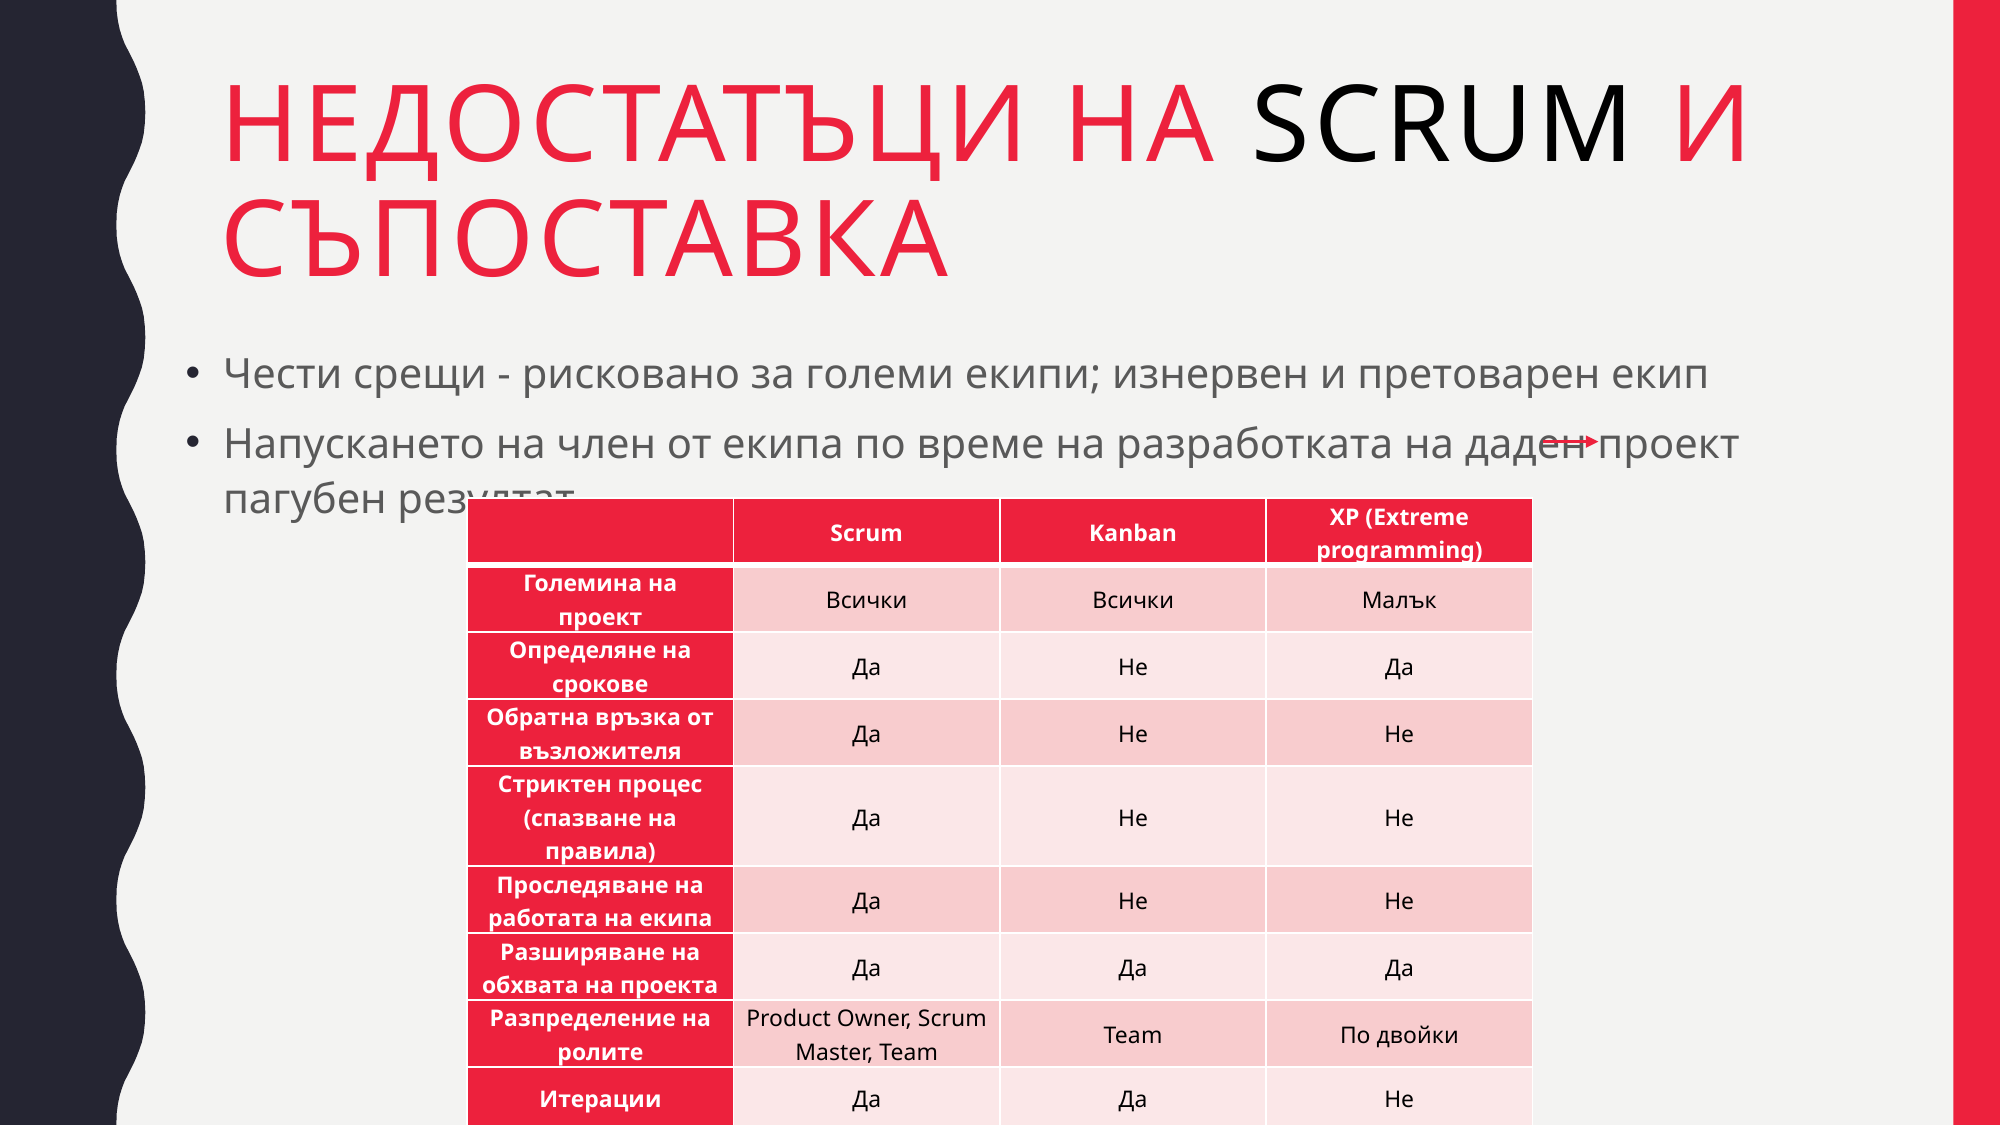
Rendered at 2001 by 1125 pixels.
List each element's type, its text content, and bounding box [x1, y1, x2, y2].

table_cell Проследяване на работата на екипа [468, 867, 733, 932]
table_cell Разпределение на ролите [468, 1001, 733, 1066]
table_cell Не [1267, 767, 1532, 865]
table_cell Да [1001, 934, 1265, 999]
table_cell Да [734, 934, 999, 999]
table_cell Разширяване на обхвата на проекта [468, 934, 733, 999]
table_cell Да [734, 700, 999, 765]
table_cell Да [734, 767, 999, 865]
table_cell Да [734, 867, 999, 932]
table_cell Определяне на срокове [468, 633, 733, 698]
table_cell Стриктен процес (спазване на правила) [468, 767, 733, 865]
table_cell Team [1001, 1001, 1265, 1066]
table_cell Не [1001, 700, 1265, 765]
table_cell Да [1267, 633, 1532, 698]
table_cell По двойки [1267, 1001, 1532, 1066]
table_cell Не [1267, 1068, 1532, 1125]
list Чести срещи - рисковано за големи екипи; изнервен и претоварен екип Напускането на член от екипа по време на разработката на даден проект пагубен резултат [170, 334, 1982, 924]
table_cell Не [1267, 700, 1532, 765]
table_cell Итерации [468, 1068, 733, 1125]
table_header XP (Extreme programming) [1267, 499, 1532, 562]
table_cell Product Owner, Scrum Master, Team [734, 1001, 999, 1066]
table_cell Не [1267, 867, 1532, 932]
table_cell Да [1001, 1068, 1265, 1125]
table_header [468, 499, 733, 562]
table_header Kanban [1001, 499, 1265, 562]
table_cell Не [1001, 633, 1265, 698]
table_cell Да [734, 633, 999, 698]
table_cell Не [1001, 867, 1265, 932]
table_cell Обратна връзка от възложителя [468, 700, 733, 765]
table_cell Не [1001, 767, 1265, 865]
table_cell Малък [1267, 568, 1532, 631]
title Недостатъци на scrum и съпоставка [205, 62, 1875, 308]
table_cell Да [734, 1068, 999, 1125]
table_header Scrum [734, 499, 999, 562]
table_cell Всички [734, 568, 999, 631]
table_cell Да [1267, 934, 1532, 999]
table_cell Големина на проект [468, 568, 733, 631]
table_cell Всички [1001, 568, 1265, 631]
